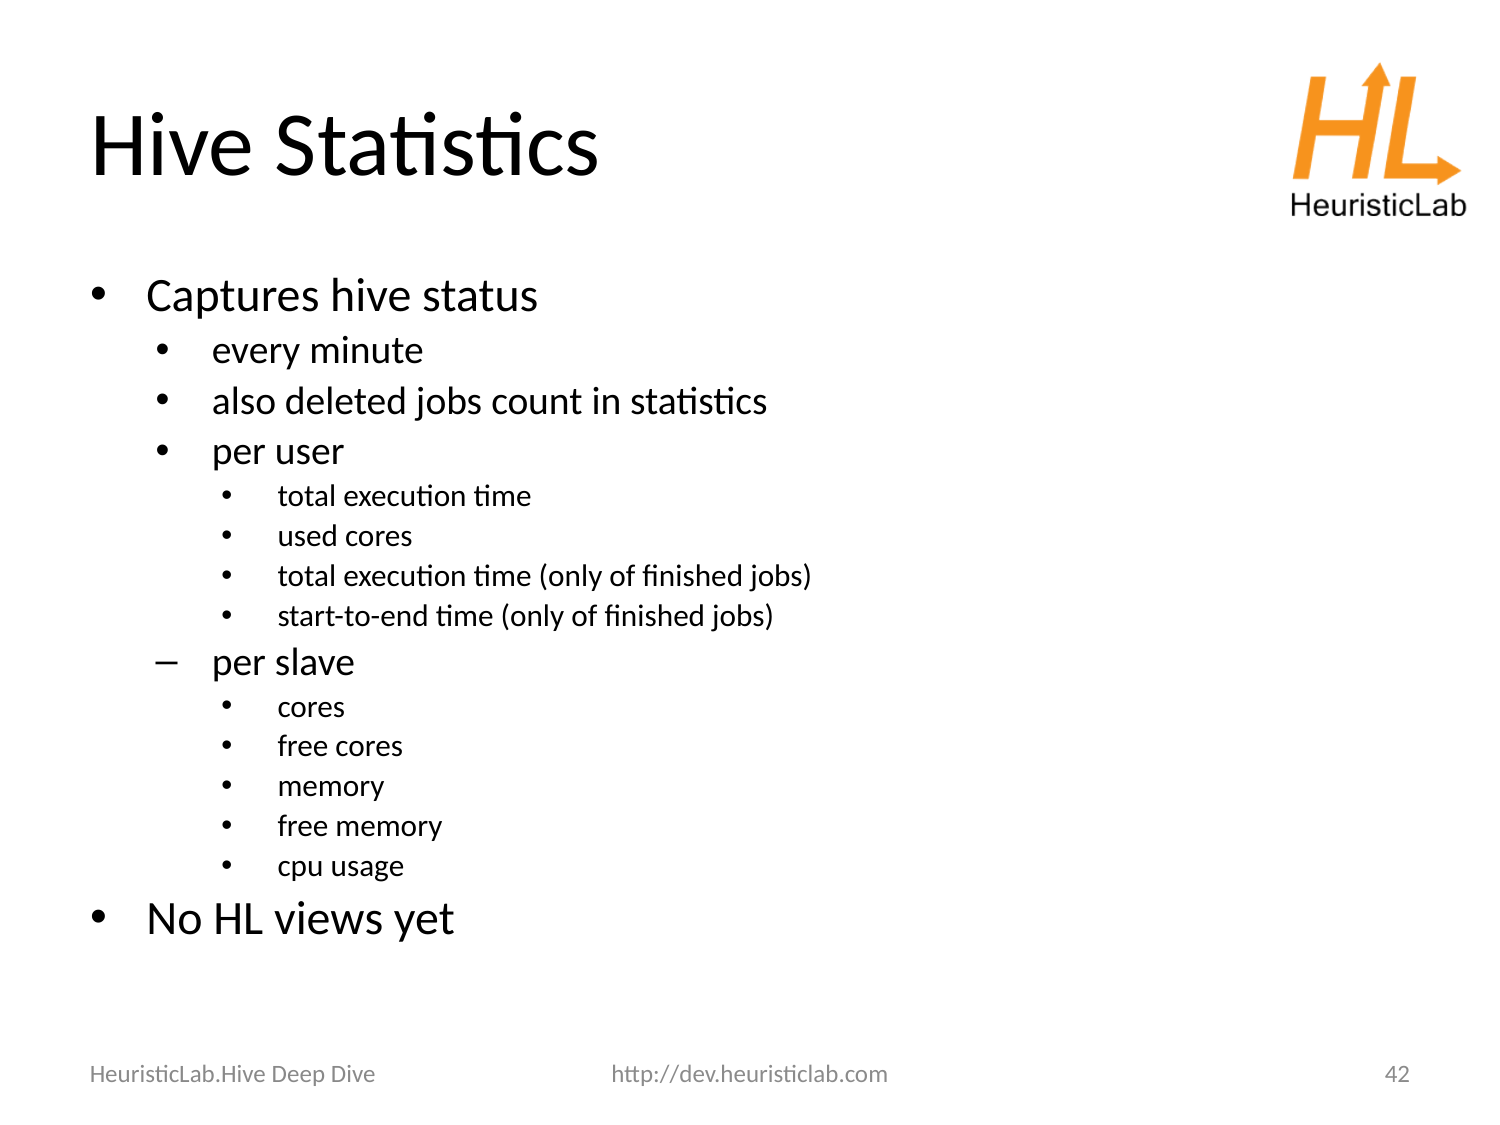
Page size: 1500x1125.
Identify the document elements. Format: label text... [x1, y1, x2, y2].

text_box 42 [1074, 1042, 1425, 1103]
text_box HeuristicLab.Hive Deep Dive [75, 1042, 425, 1103]
list Captures hive status every minute also deleted jobs count in statistics per user total execution time used cores total execution time (only of finished jobs) start-to-end time (only of finished jobs) per slave cores free cores memory free memory cpu usage No HL views yet [74, 262, 1426, 1006]
text_box http://dev.heuristiclab.com [512, 1042, 988, 1103]
title Hive Statistics [74, 44, 1282, 233]
picture [1281, 27, 1474, 244]
